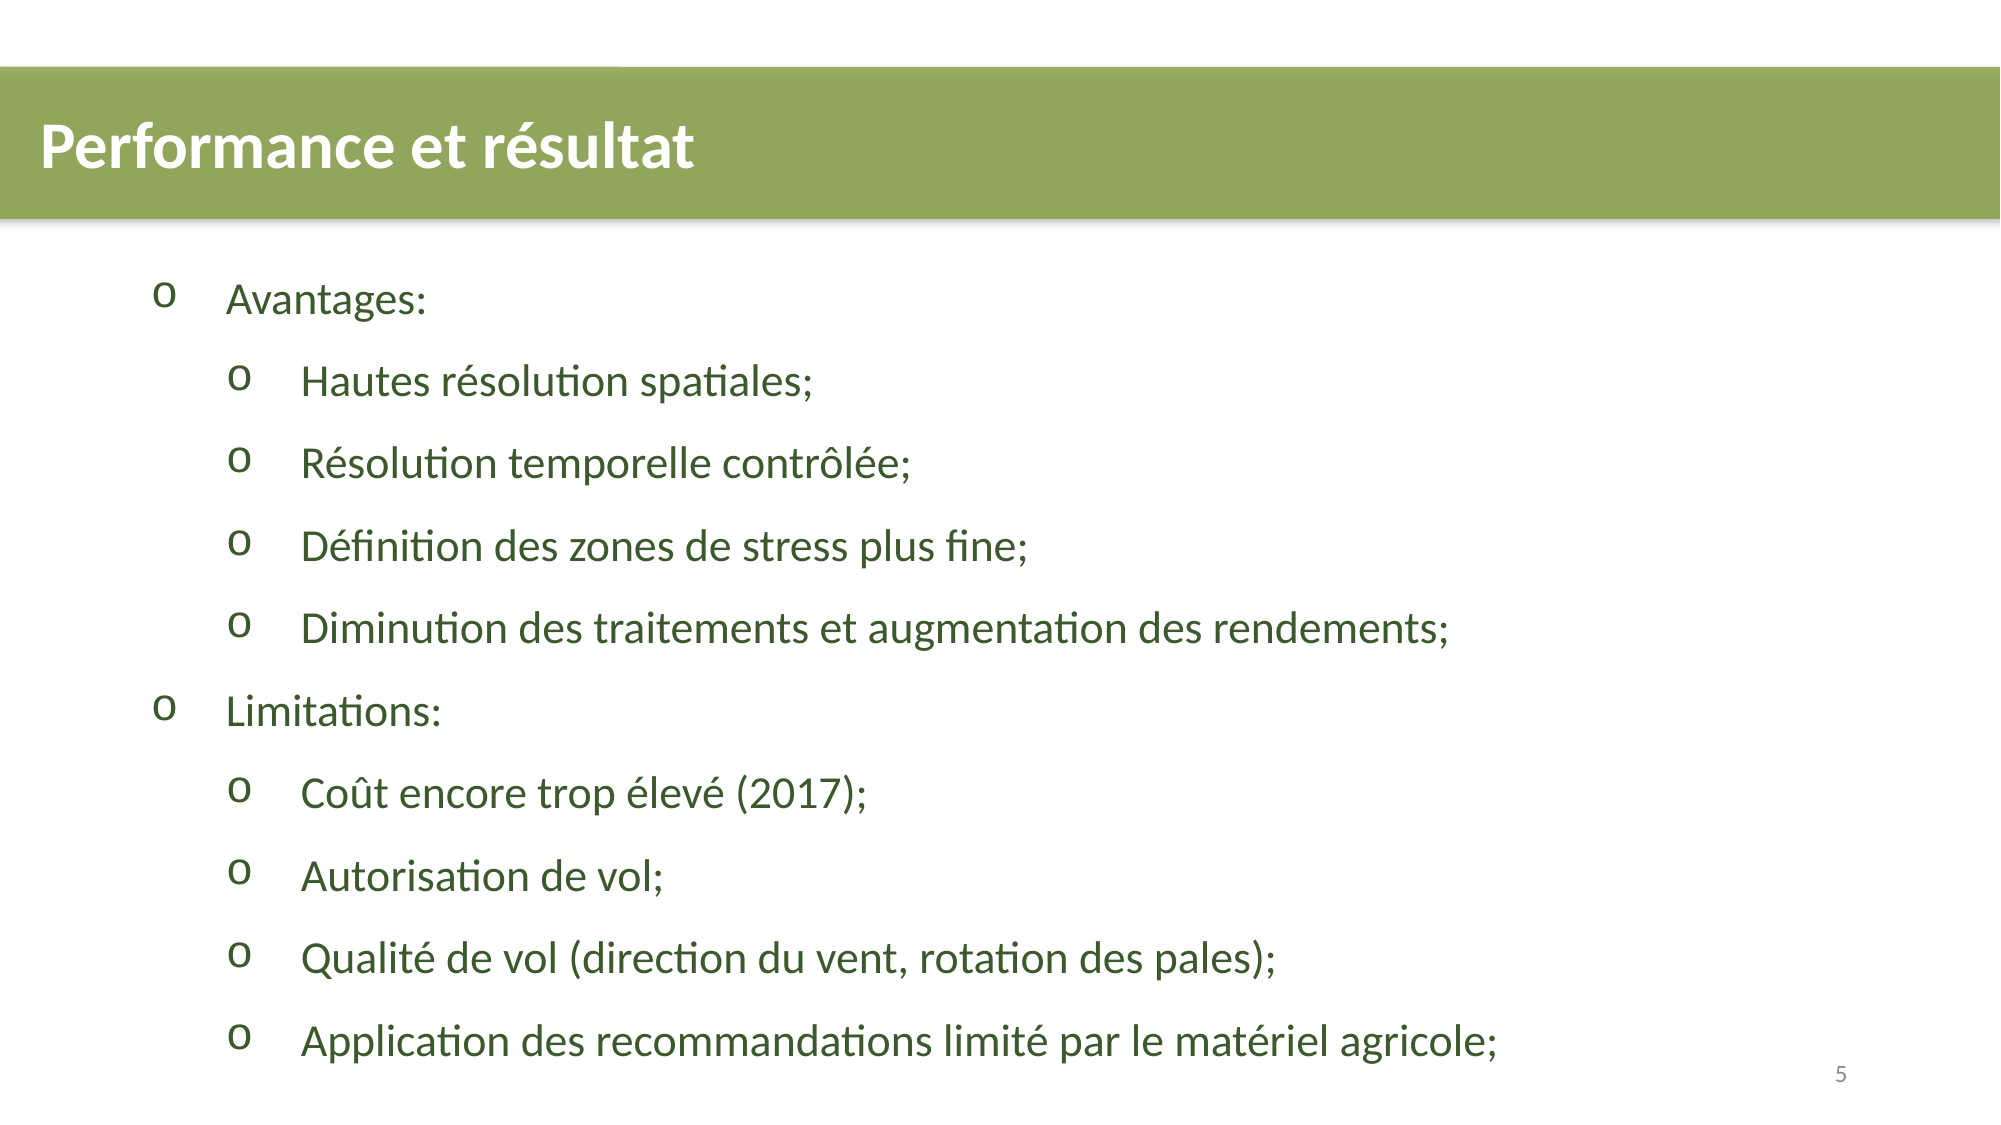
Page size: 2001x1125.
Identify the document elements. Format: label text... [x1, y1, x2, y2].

text_box Avantages: Hautes résolution spatiales; Résolution temporelle contrôlée; Définition des zones de stress plus fine; Diminution des traitements et augmentation des rendements; Limitations: Coût encore trop élevé (2017); Autorisation de vol; Qualité de vol (direction du vent, rotation des pales); Application des recommandations limité par le matériel agricole; [136, 233, 1822, 1073]
text_box [0, 66, 2000, 219]
text_box Performance et résultat [25, 101, 2000, 189]
slide_number 5 [1412, 1042, 1863, 1103]
